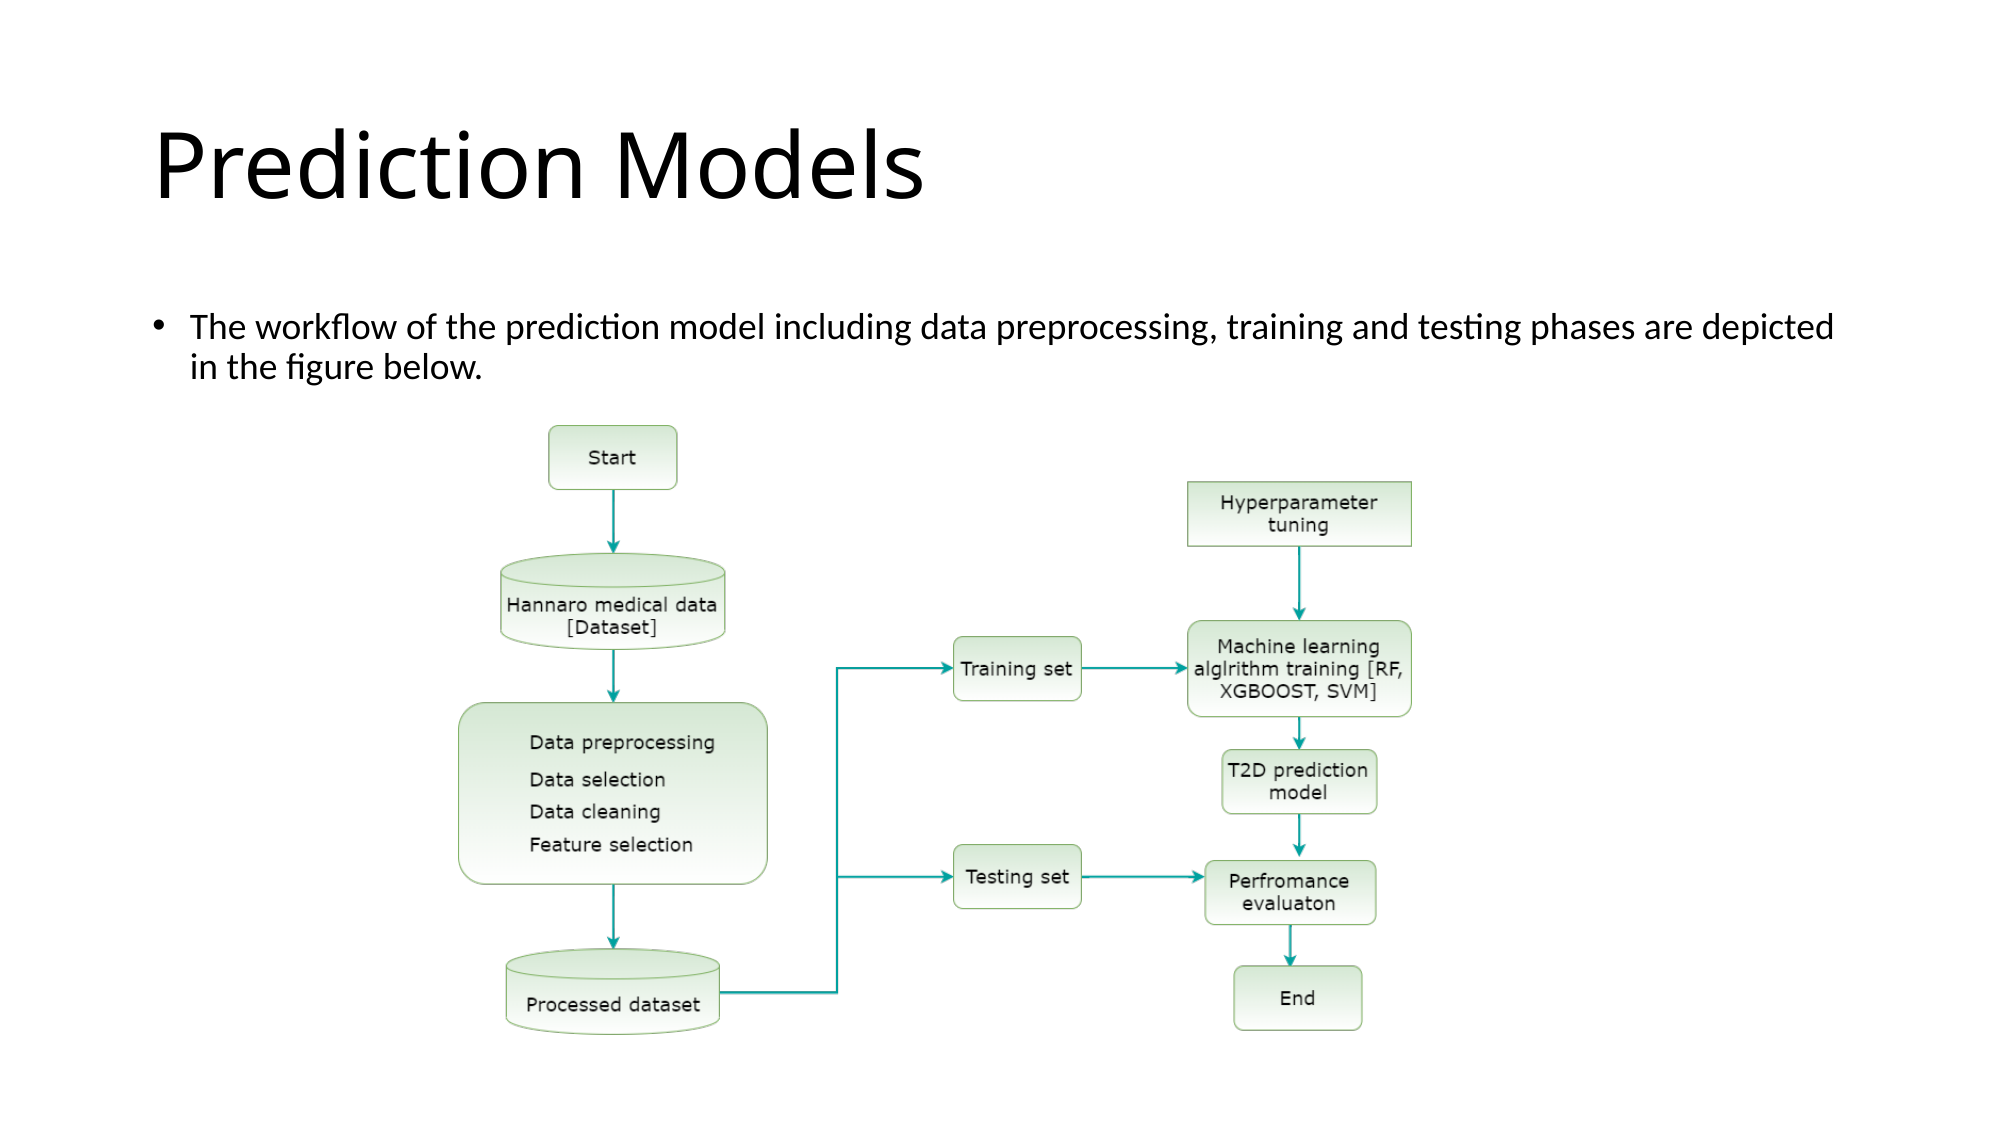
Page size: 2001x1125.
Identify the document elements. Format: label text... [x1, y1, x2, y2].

list The workflow of the prediction model including data preprocessing, training and testing phases are depicted in the figure below. [137, 299, 1863, 1014]
title Prediction Models [137, 59, 1863, 278]
picture [458, 425, 1412, 1036]
